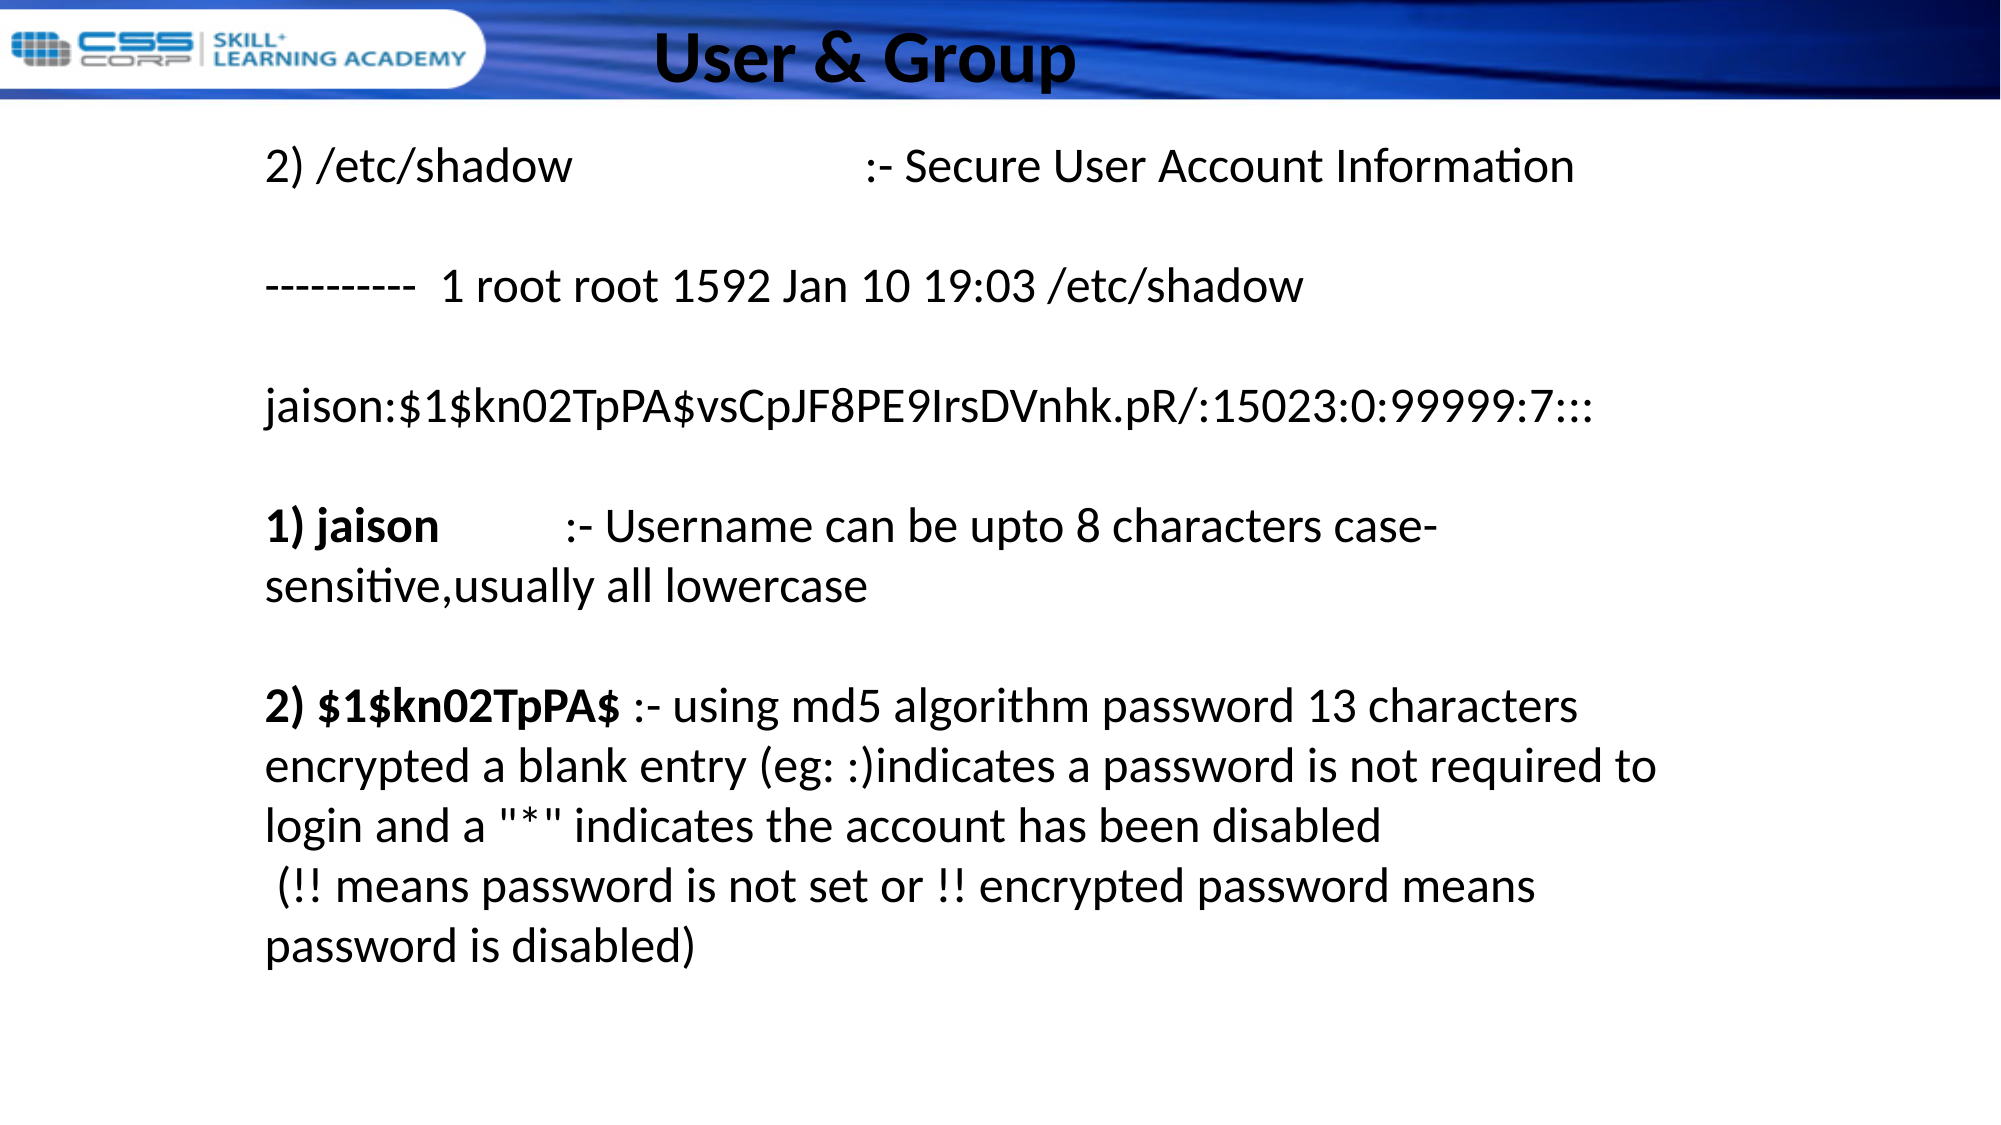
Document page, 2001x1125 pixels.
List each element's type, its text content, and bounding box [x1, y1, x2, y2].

picture [0, 0, 2001, 1125]
text_box User & Group [638, 0, 1752, 105]
text_box 2) /etc/shadow :- Secure User Account Information ---------- 1 root root 1592 Jan 10 19:03 /etc/shadow jaison:$1$kn02TpPA$vsCpJF8PE9IrsDVnhk.pR/:15023:0:99999:7::: 1) jaison :- Username can be upto 8 characters case-sensitive,usually all lowercase 2) $1$kn02TpPA$ :- using md5 algorithm password 13 characters encrypted a blank entry (eg: :)indicates a password is not required to login and a "*" indicates the account has been disabled (!! means password is not set or !! encrypted password means password is disabled) [249, 124, 1750, 980]
